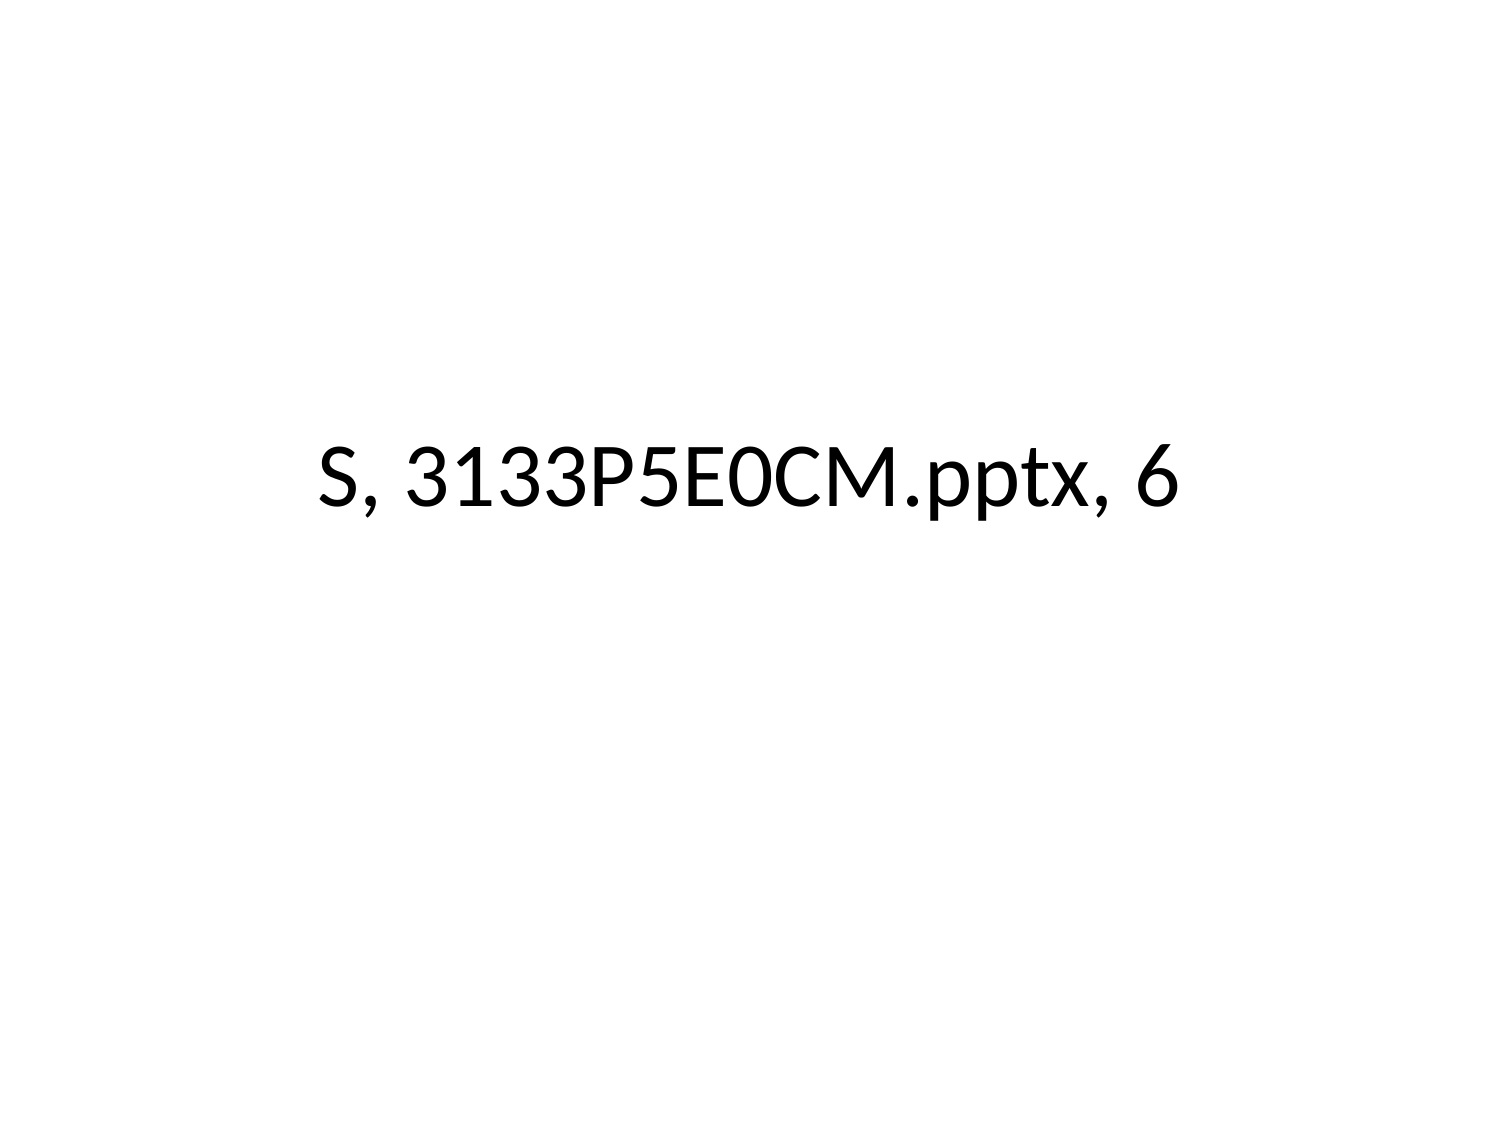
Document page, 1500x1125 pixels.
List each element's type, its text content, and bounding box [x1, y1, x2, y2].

title S, 3133P5E0CM.pptx, 6 [112, 349, 1388, 591]
